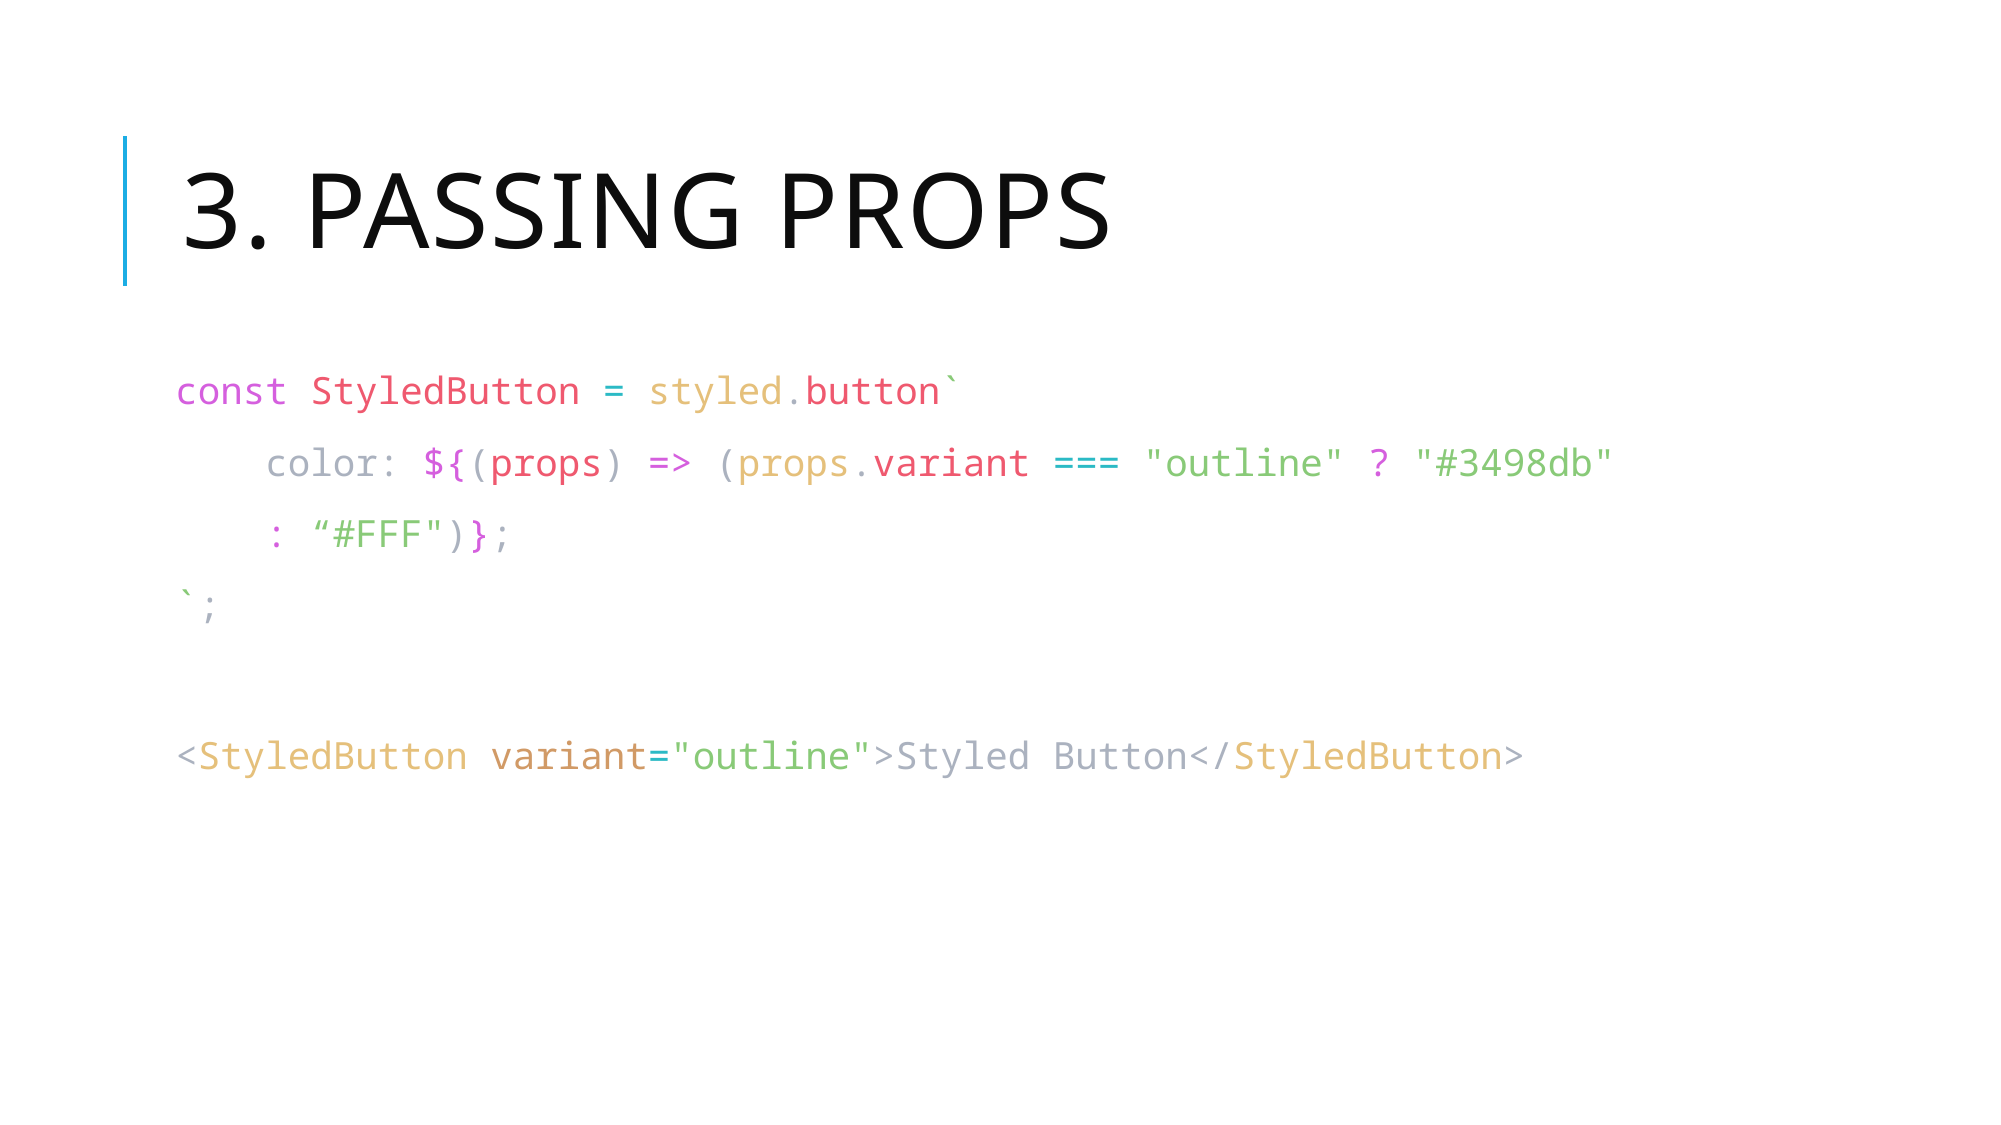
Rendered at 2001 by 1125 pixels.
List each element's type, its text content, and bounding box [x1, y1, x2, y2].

title 3. Passing Props [168, 96, 1763, 342]
list const StyledButton = styled.button` color: ${(props) => (props.variant === "outline" ? "#3498db" : “#FFF")}; `; <StyledButton variant="outline">Styled Button</StyledButton> [168, 375, 1763, 1035]
